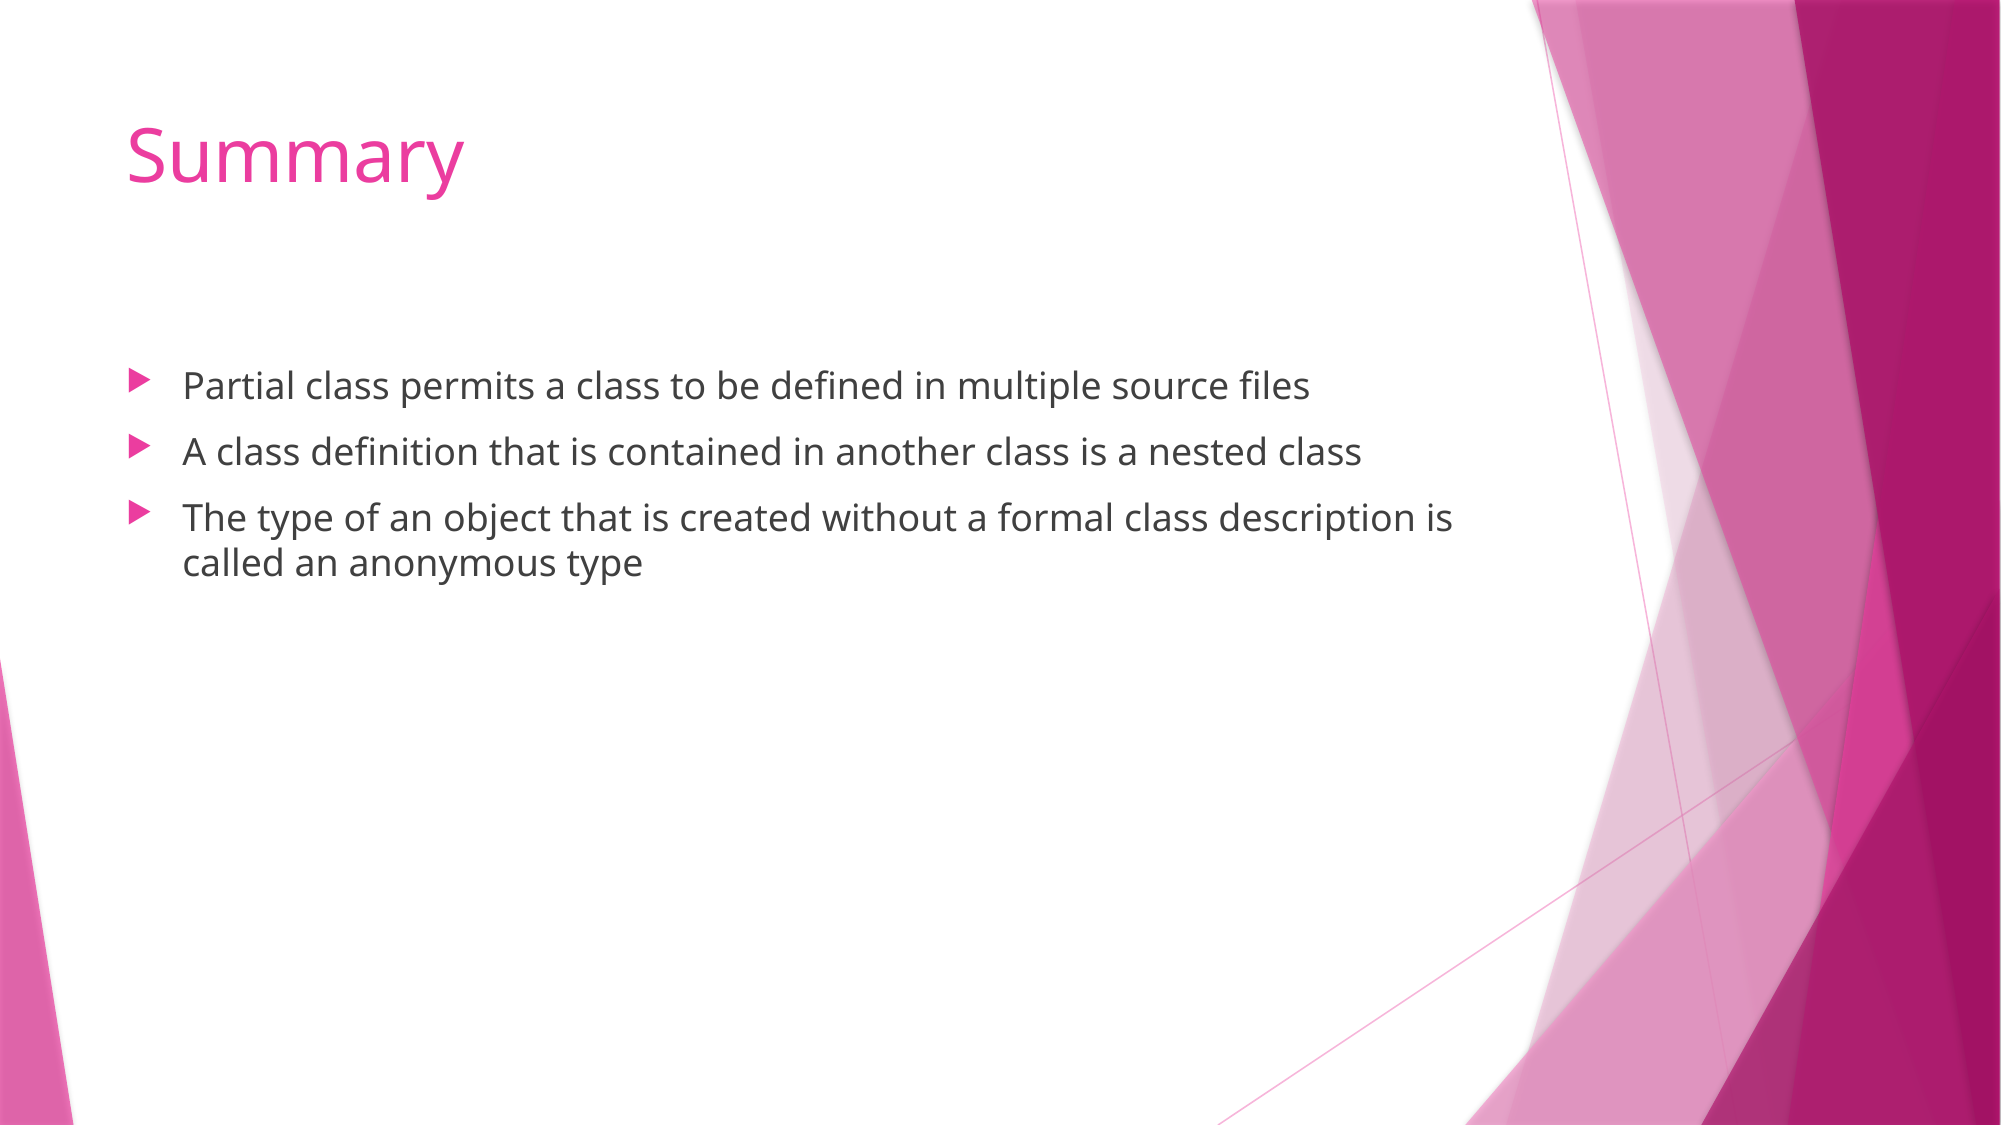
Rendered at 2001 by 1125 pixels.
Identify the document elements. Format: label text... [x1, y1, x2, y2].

list Partial class permits a class to be defined in multiple source files A class definition that is contained in another class is a nested class The type of an object that is created without a formal class description is called an anonymous type [111, 354, 1522, 992]
title Summary [111, 99, 1522, 317]
